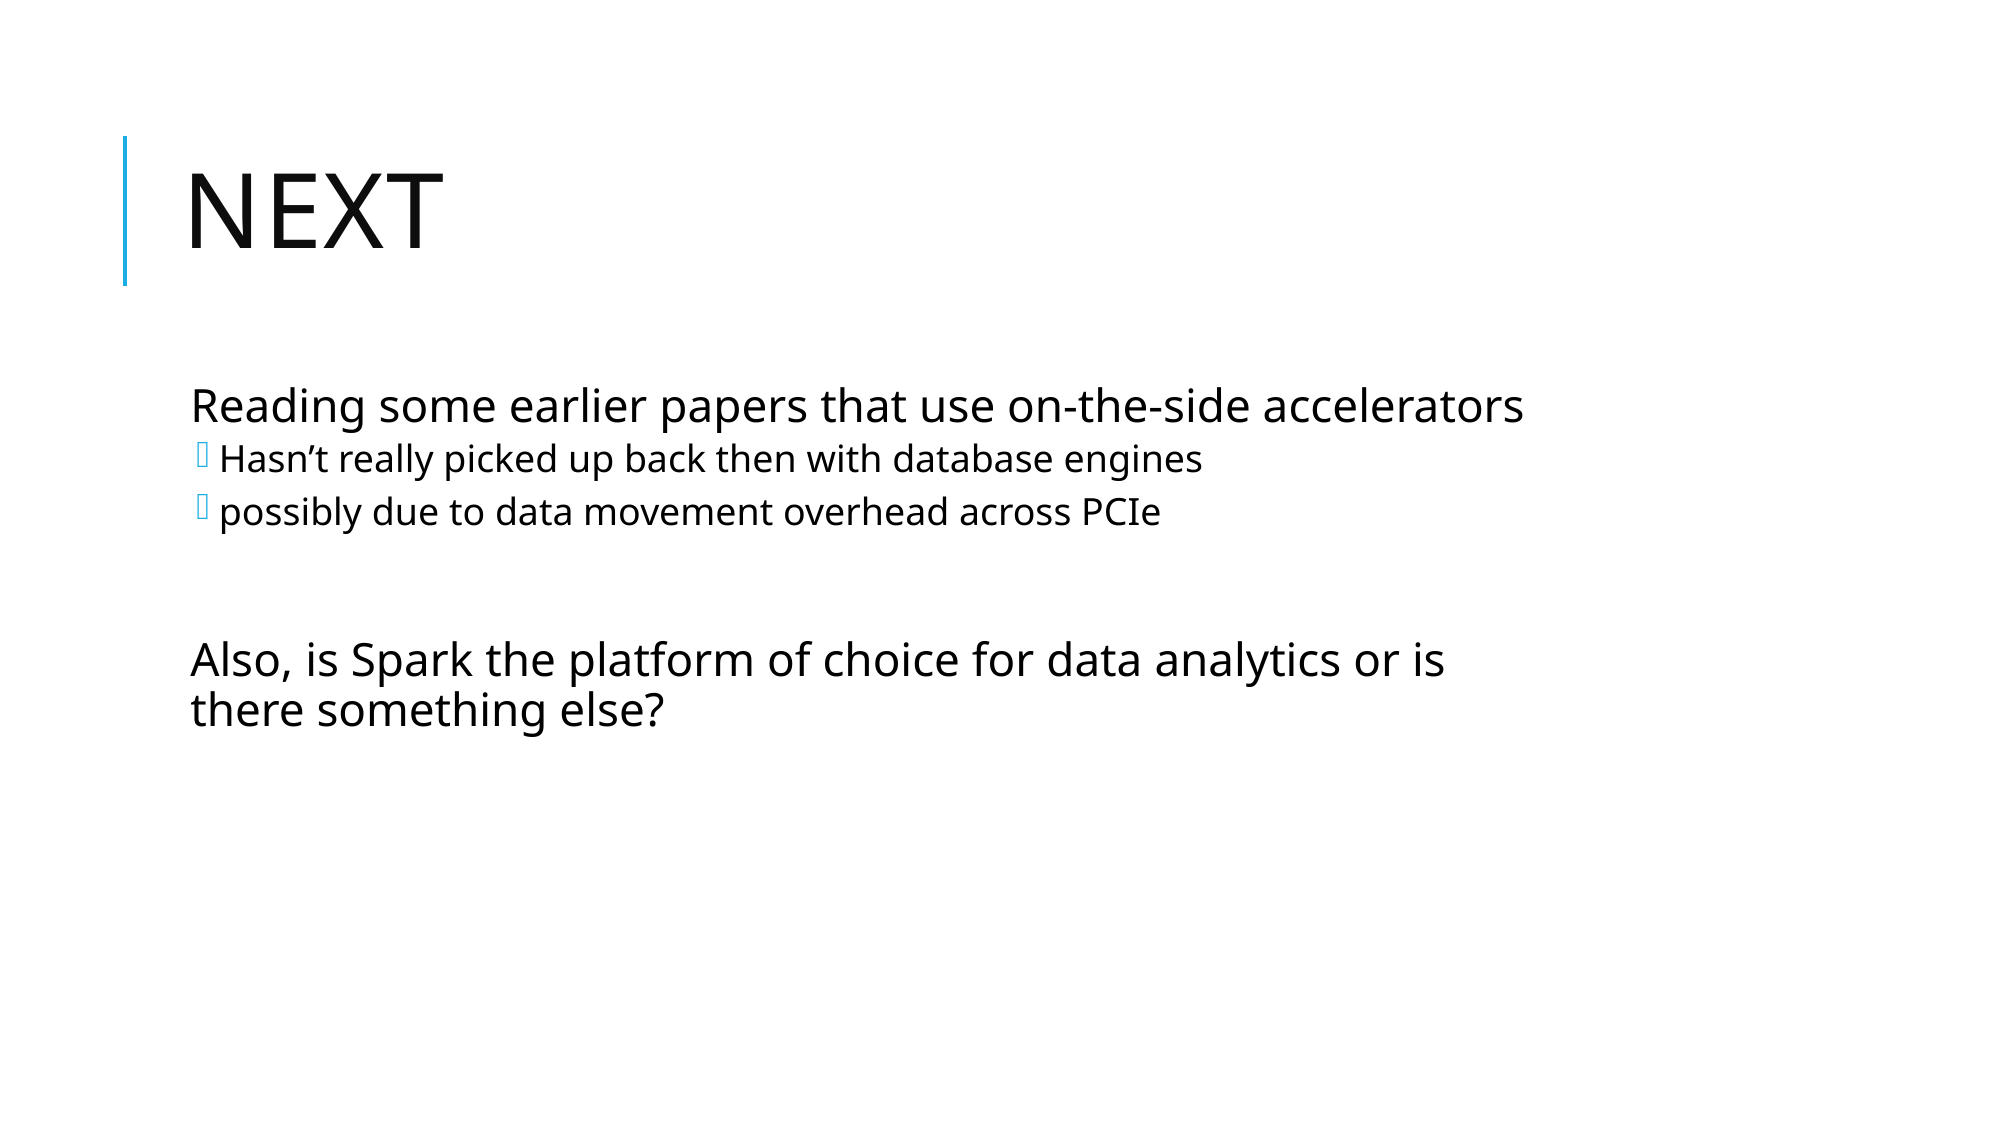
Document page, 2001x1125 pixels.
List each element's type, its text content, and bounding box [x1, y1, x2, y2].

list Reading some earlier papers that use on-the-side accelerators Hasn’t really picked up back then with database engines possibly due to data movement overhead across PCIe Also, is Spark the platform of choice for data analytics or is there something else? [168, 375, 1570, 1035]
title NEXt [168, 96, 1763, 342]
